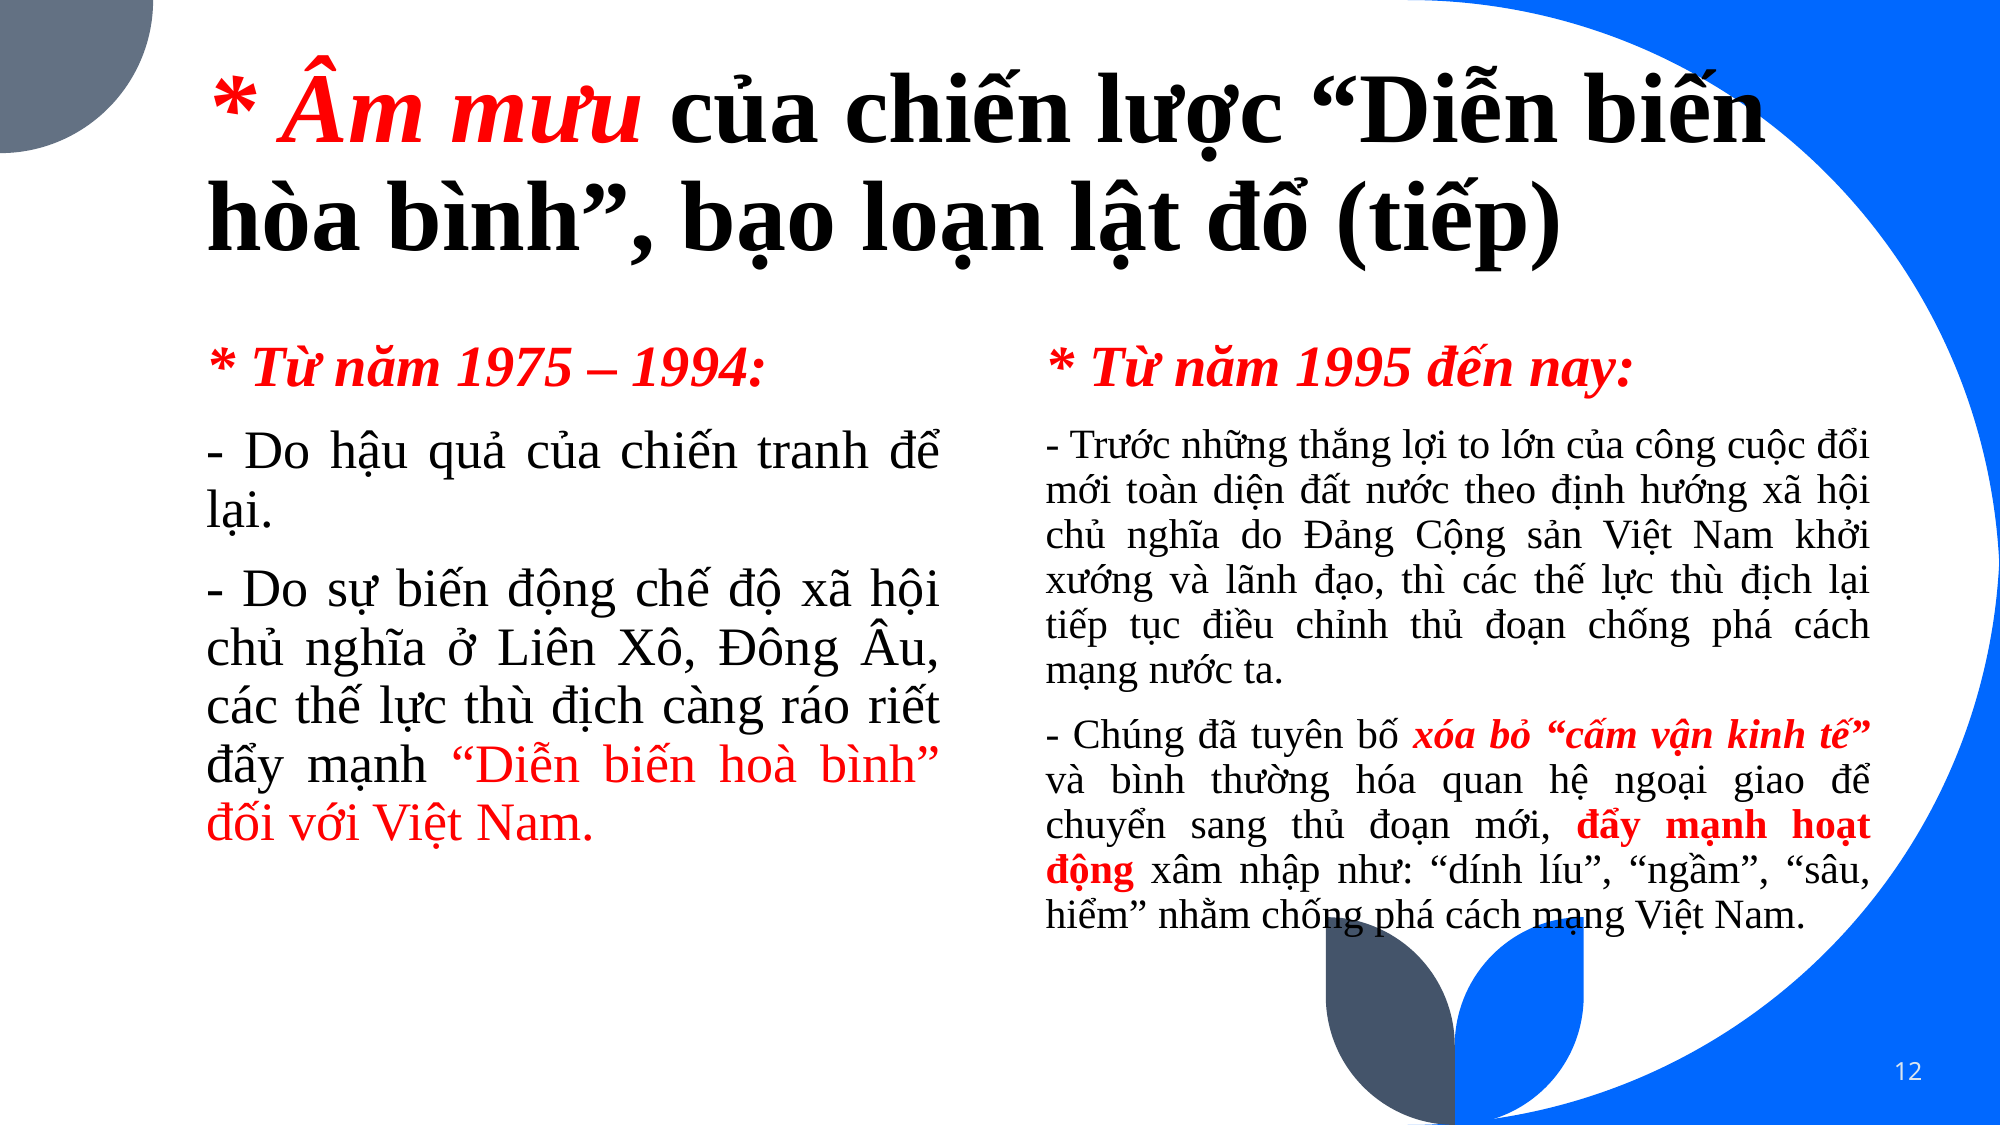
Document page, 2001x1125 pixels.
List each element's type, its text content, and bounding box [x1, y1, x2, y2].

slide_number 12 [1665, 1042, 1938, 1103]
list - Trước những thắng lợi to lớn của công cuộc đổi mới toàn diện đất nước theo định hướng xã hội chủ nghĩa do Đảng Cộng sản Việt Nam khởi xướng và lãnh đạo, thì các thế lực thù địch lại tiếp tục điều chỉnh thủ đoạn chống phá cách mạng nước ta. - Chúng đã tuyên bố xóa bỏ “cấm vận kinh tế” và bình thường hóa quan hệ ngoại giao để chuyển sang thủ đoạn mới, đẩy mạnh hoạt động xâm nhập như: “dính líu”, “ngầm”, “sâu, hiểm” nhằm chống phá cách mạng Việt Nam. [1030, 414, 1887, 959]
list * Từ năm 1975 – 1994: [191, 328, 957, 415]
title * Âm mưu của chiến lược “Diễn biến hòa bình”, bạo loạn lật đổ (tiếp) [191, 62, 1796, 280]
list * Từ năm 1995 đến nay: [1030, 328, 1796, 415]
list - Do hậu quả của chiến tranh để lại. - Do sự biến động chế độ xã hội chủ nghĩa ở Liên Xô, Đông Âu, các thế lực thù địch càng ráo riết đẩy mạnh “Diễn biến hoà bình” đối với Việt Nam. [191, 415, 957, 920]
